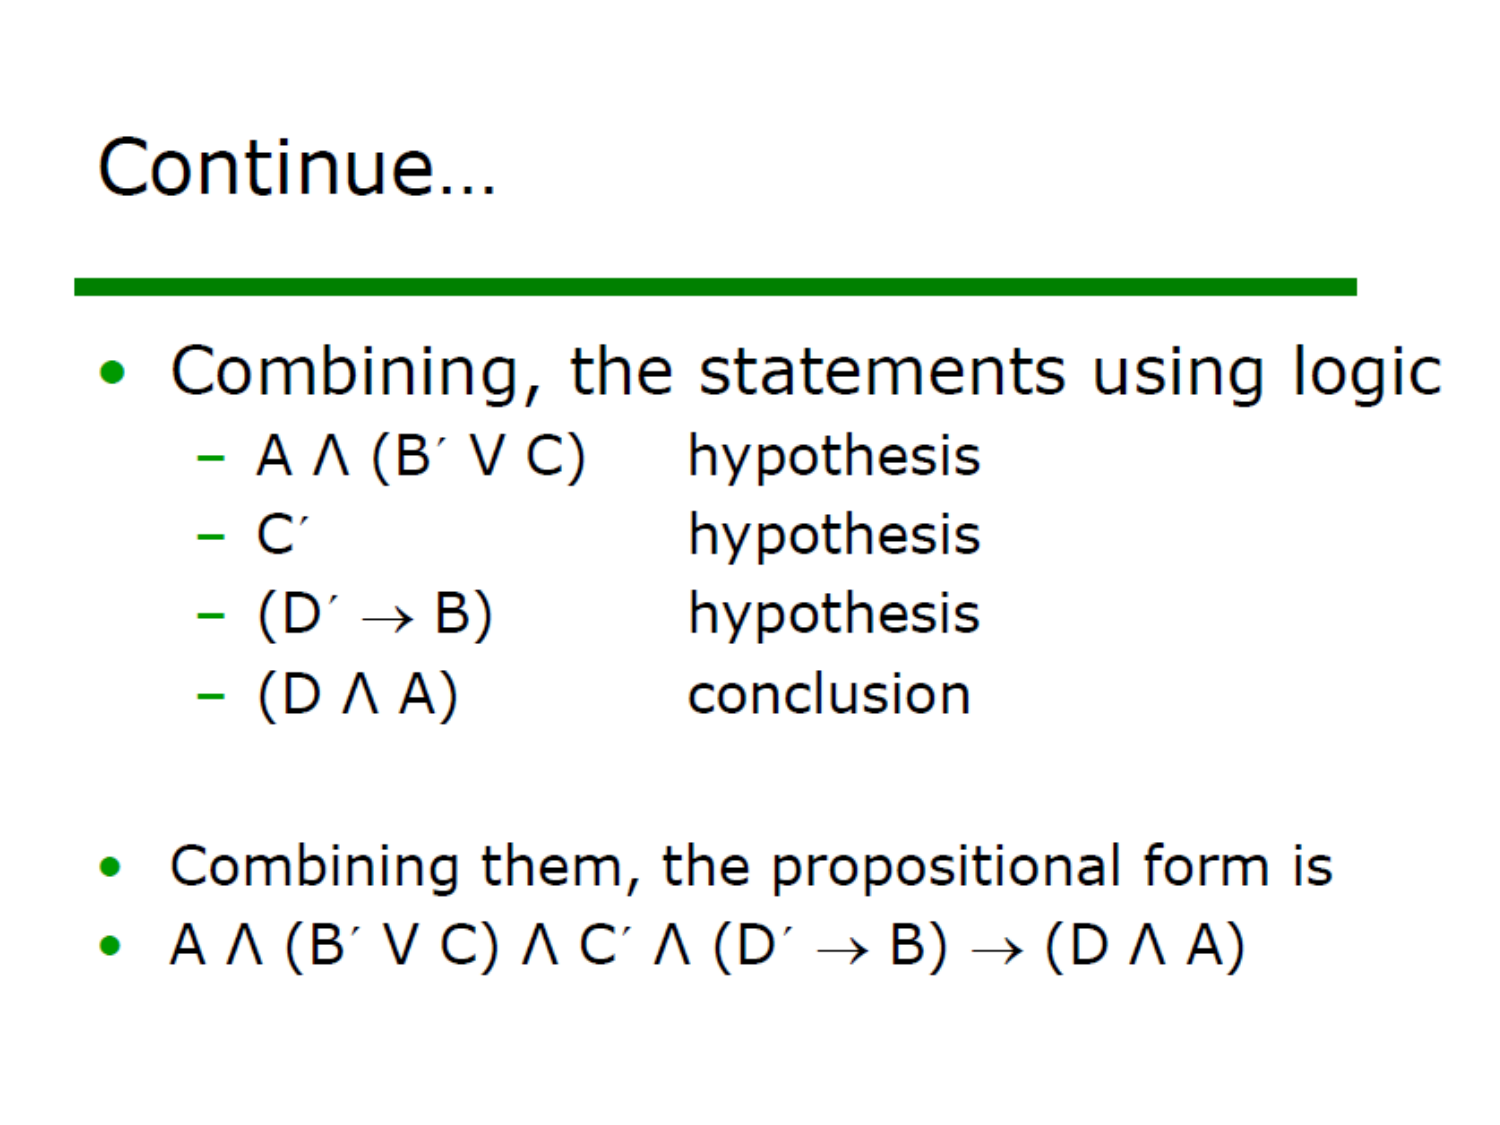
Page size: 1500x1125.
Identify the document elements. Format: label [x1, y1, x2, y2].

picture [12, 101, 1490, 988]
